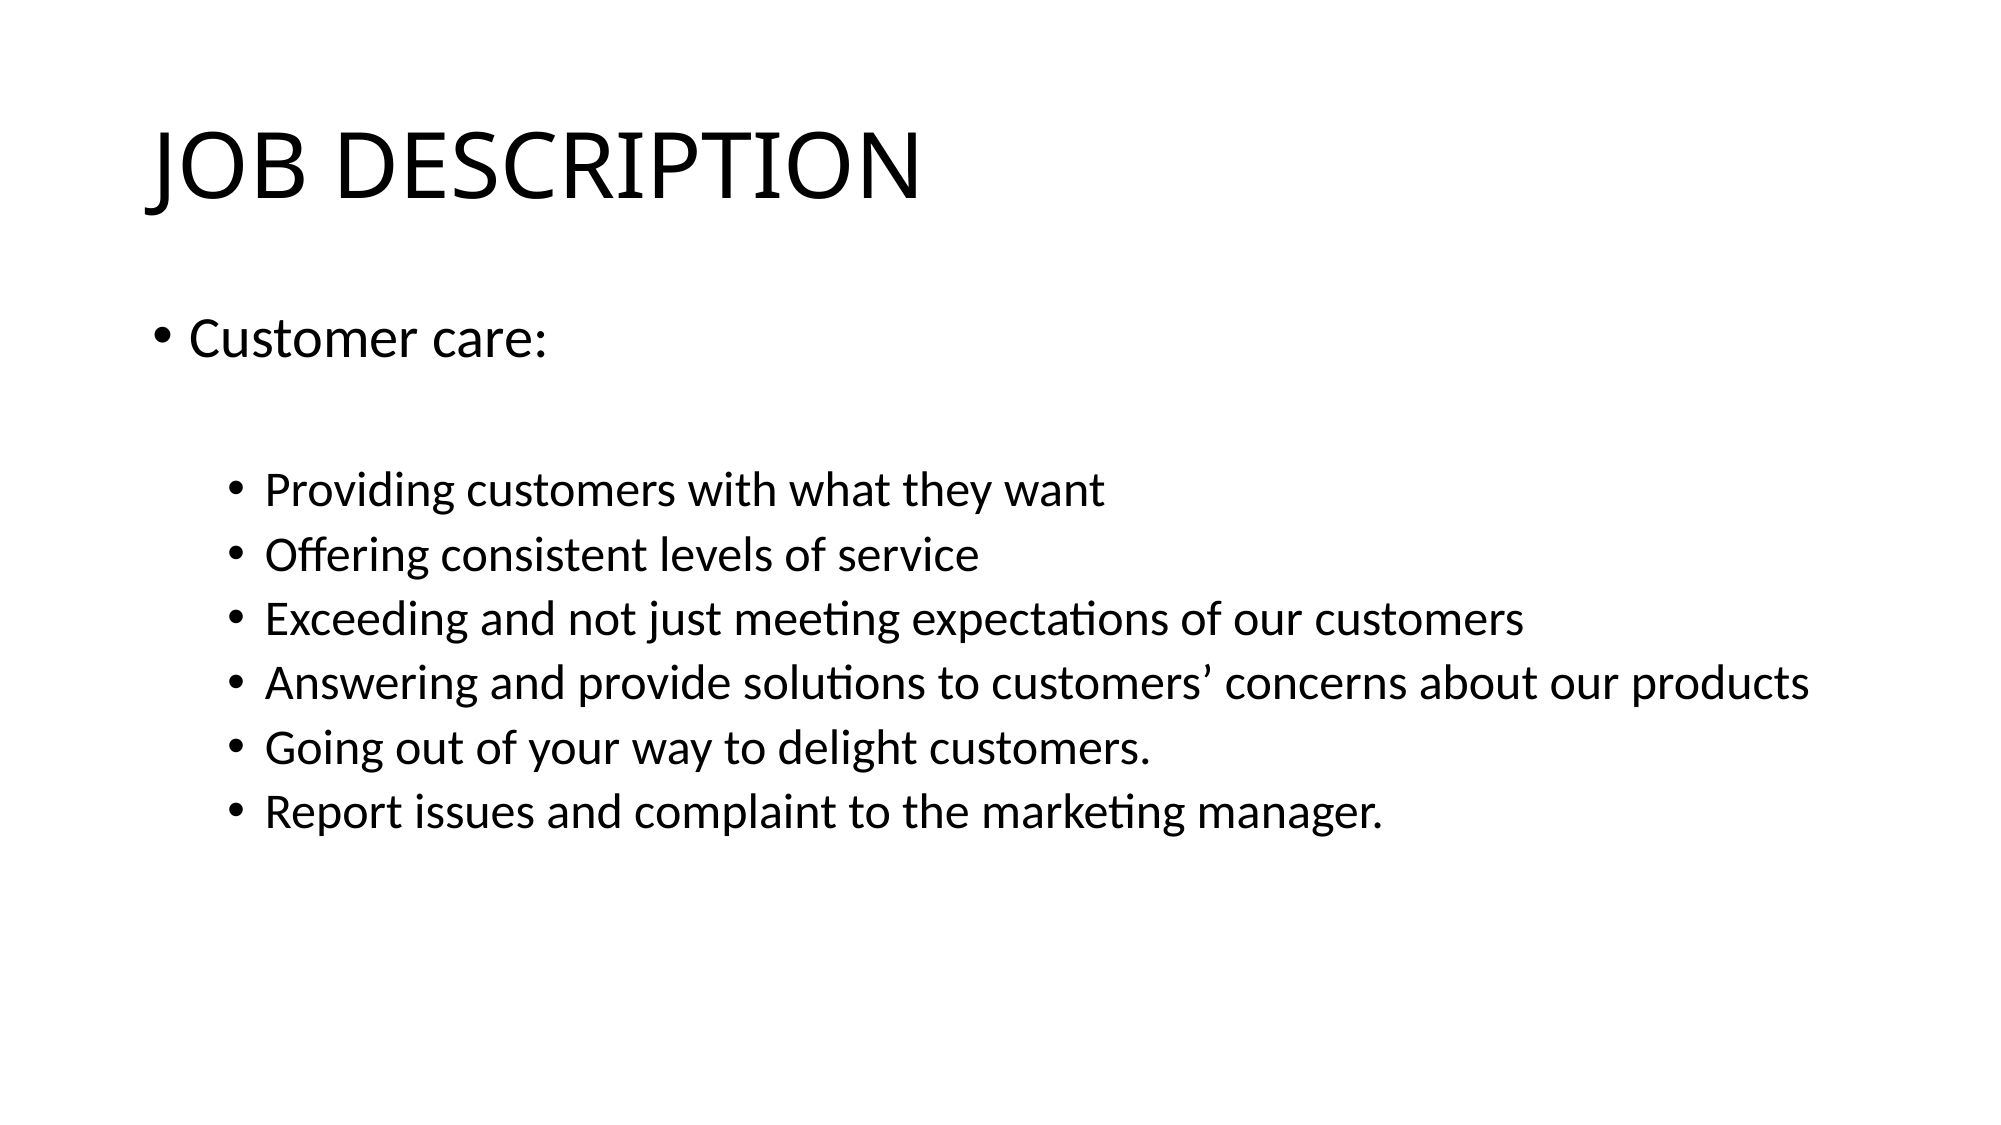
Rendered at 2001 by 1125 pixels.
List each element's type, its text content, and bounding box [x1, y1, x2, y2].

title JOB DESCRIPTION [137, 59, 1863, 278]
list Customer care: Providing customers with what they want Offering consistent levels of service Exceeding and not just meeting expectations of our customers Answering and provide solutions to customers’ concerns about our products Going out of your way to delight customers. Report issues and complaint to the marketing manager. [137, 299, 1863, 1014]
